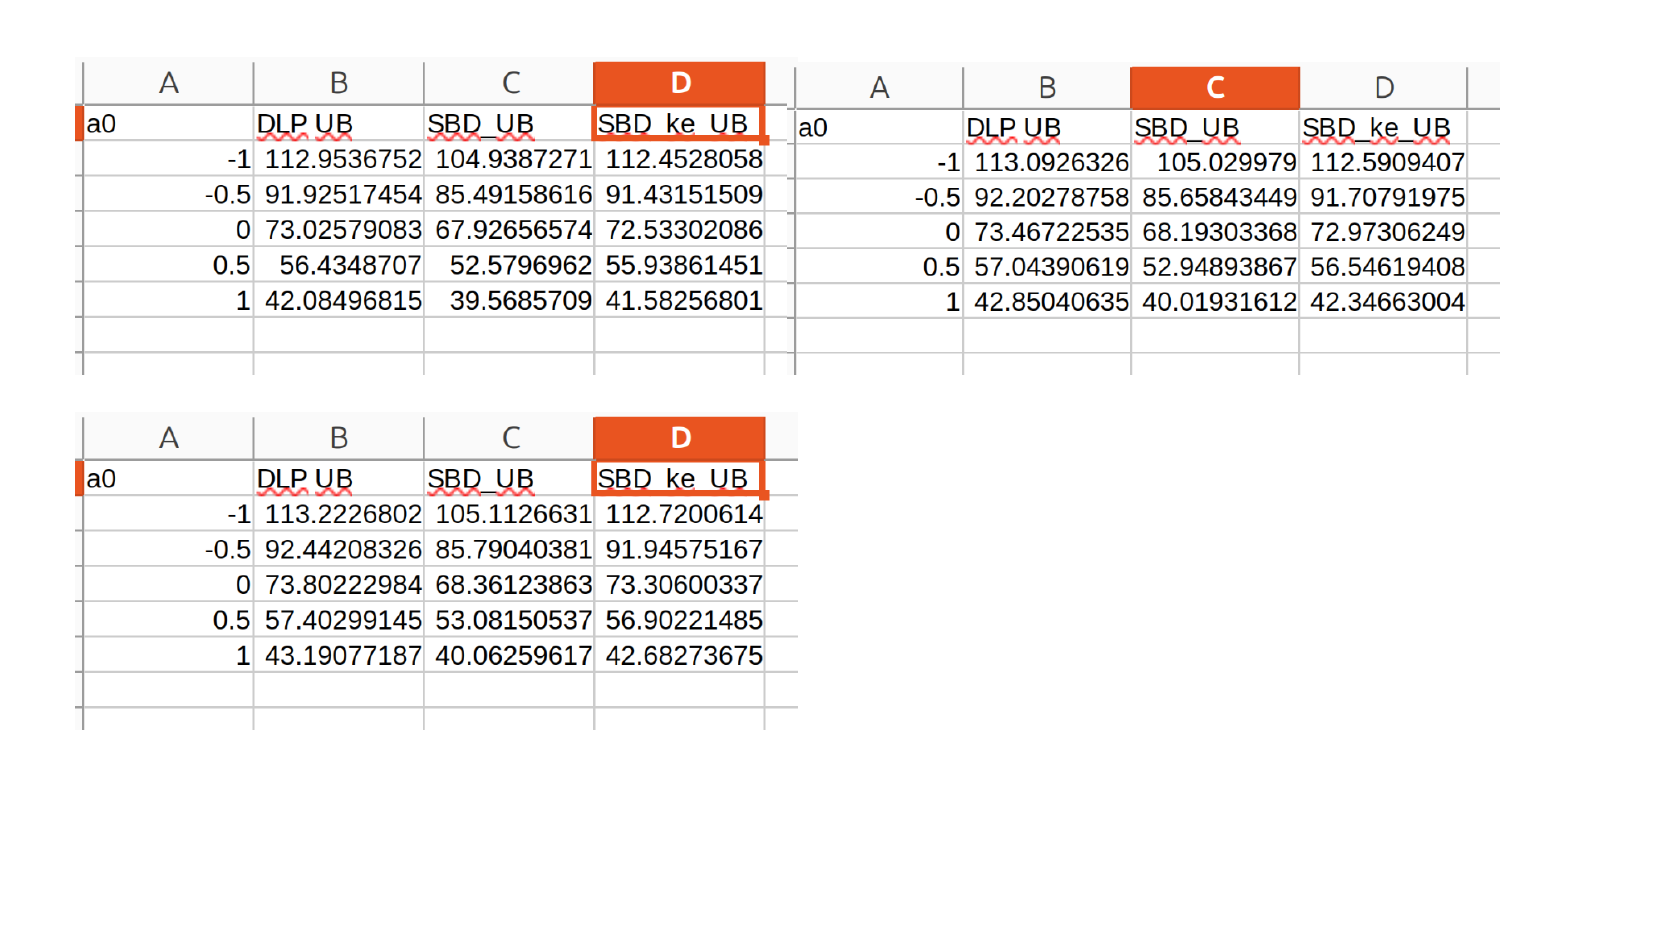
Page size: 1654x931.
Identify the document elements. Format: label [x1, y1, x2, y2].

picture [74, 412, 798, 730]
picture [74, 57, 1500, 375]
